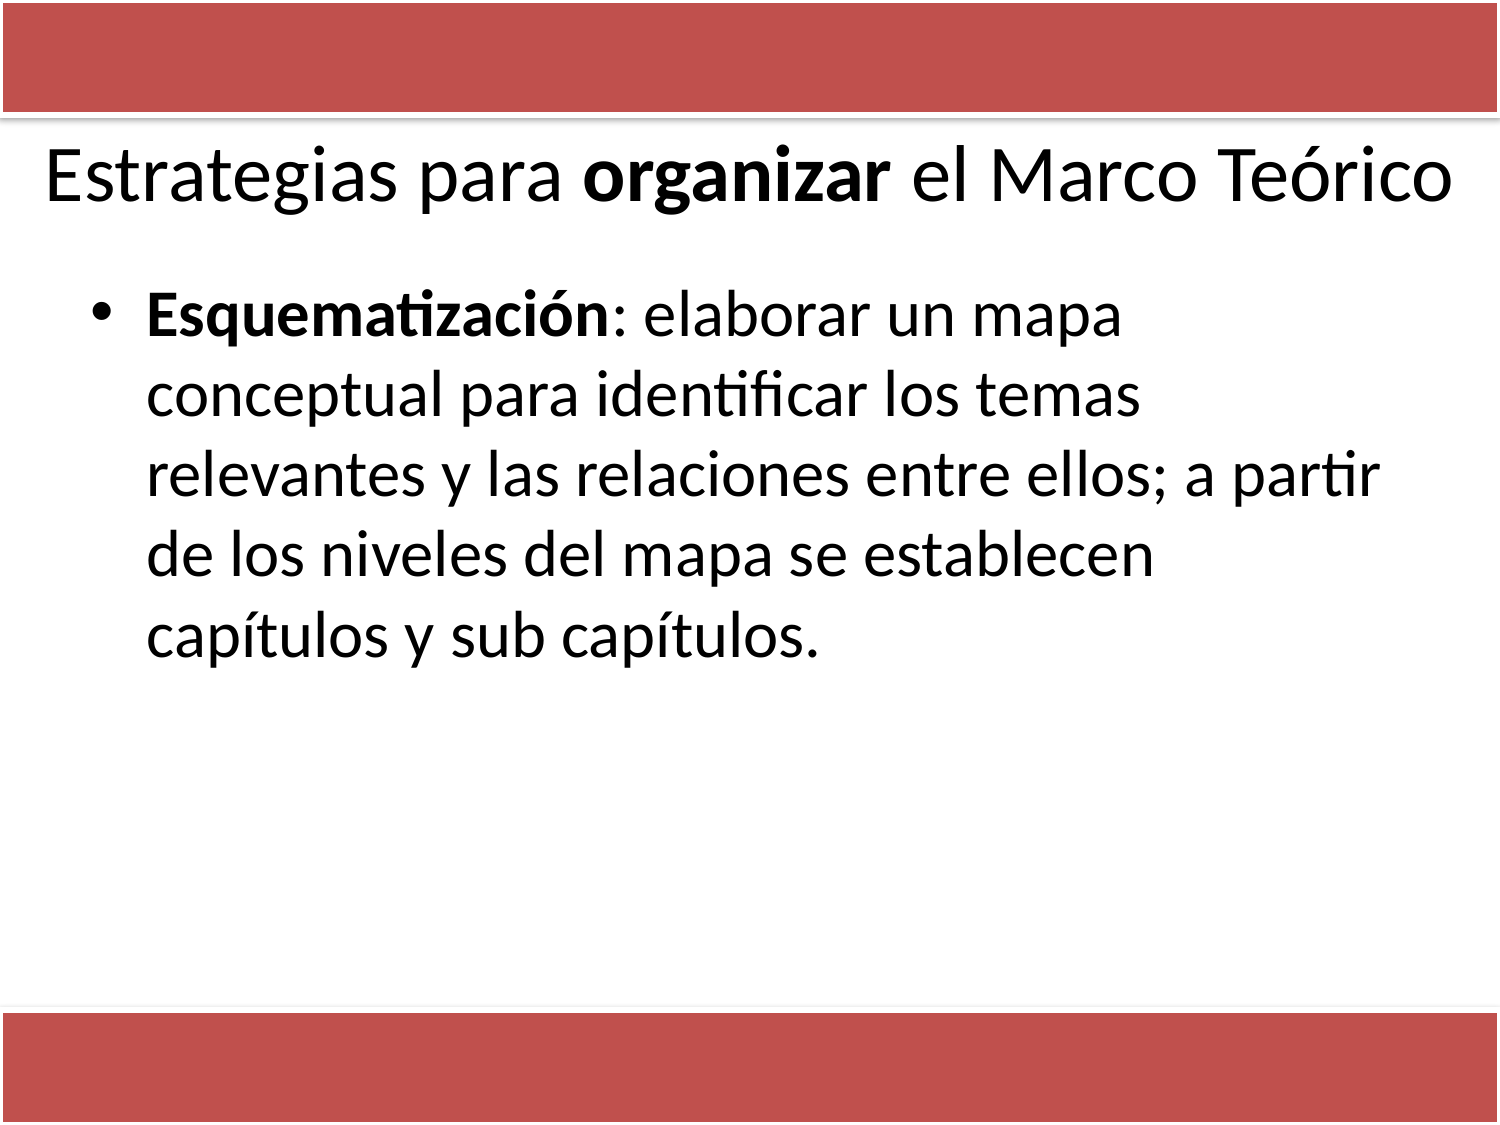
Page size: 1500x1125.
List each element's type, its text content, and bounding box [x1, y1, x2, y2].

text_box [0, 0, 1500, 118]
title Estrategias para organizar el Marco Teórico [0, 125, 1500, 263]
list Esquematización: elaborar un mapa conceptual para identificar los temas relevantes y las relaciones entre ellos; a partir de los niveles del mapa se establecen capítulos y sub capítulos. [75, 262, 1425, 1005]
text_box [0, 1007, 1500, 1125]
